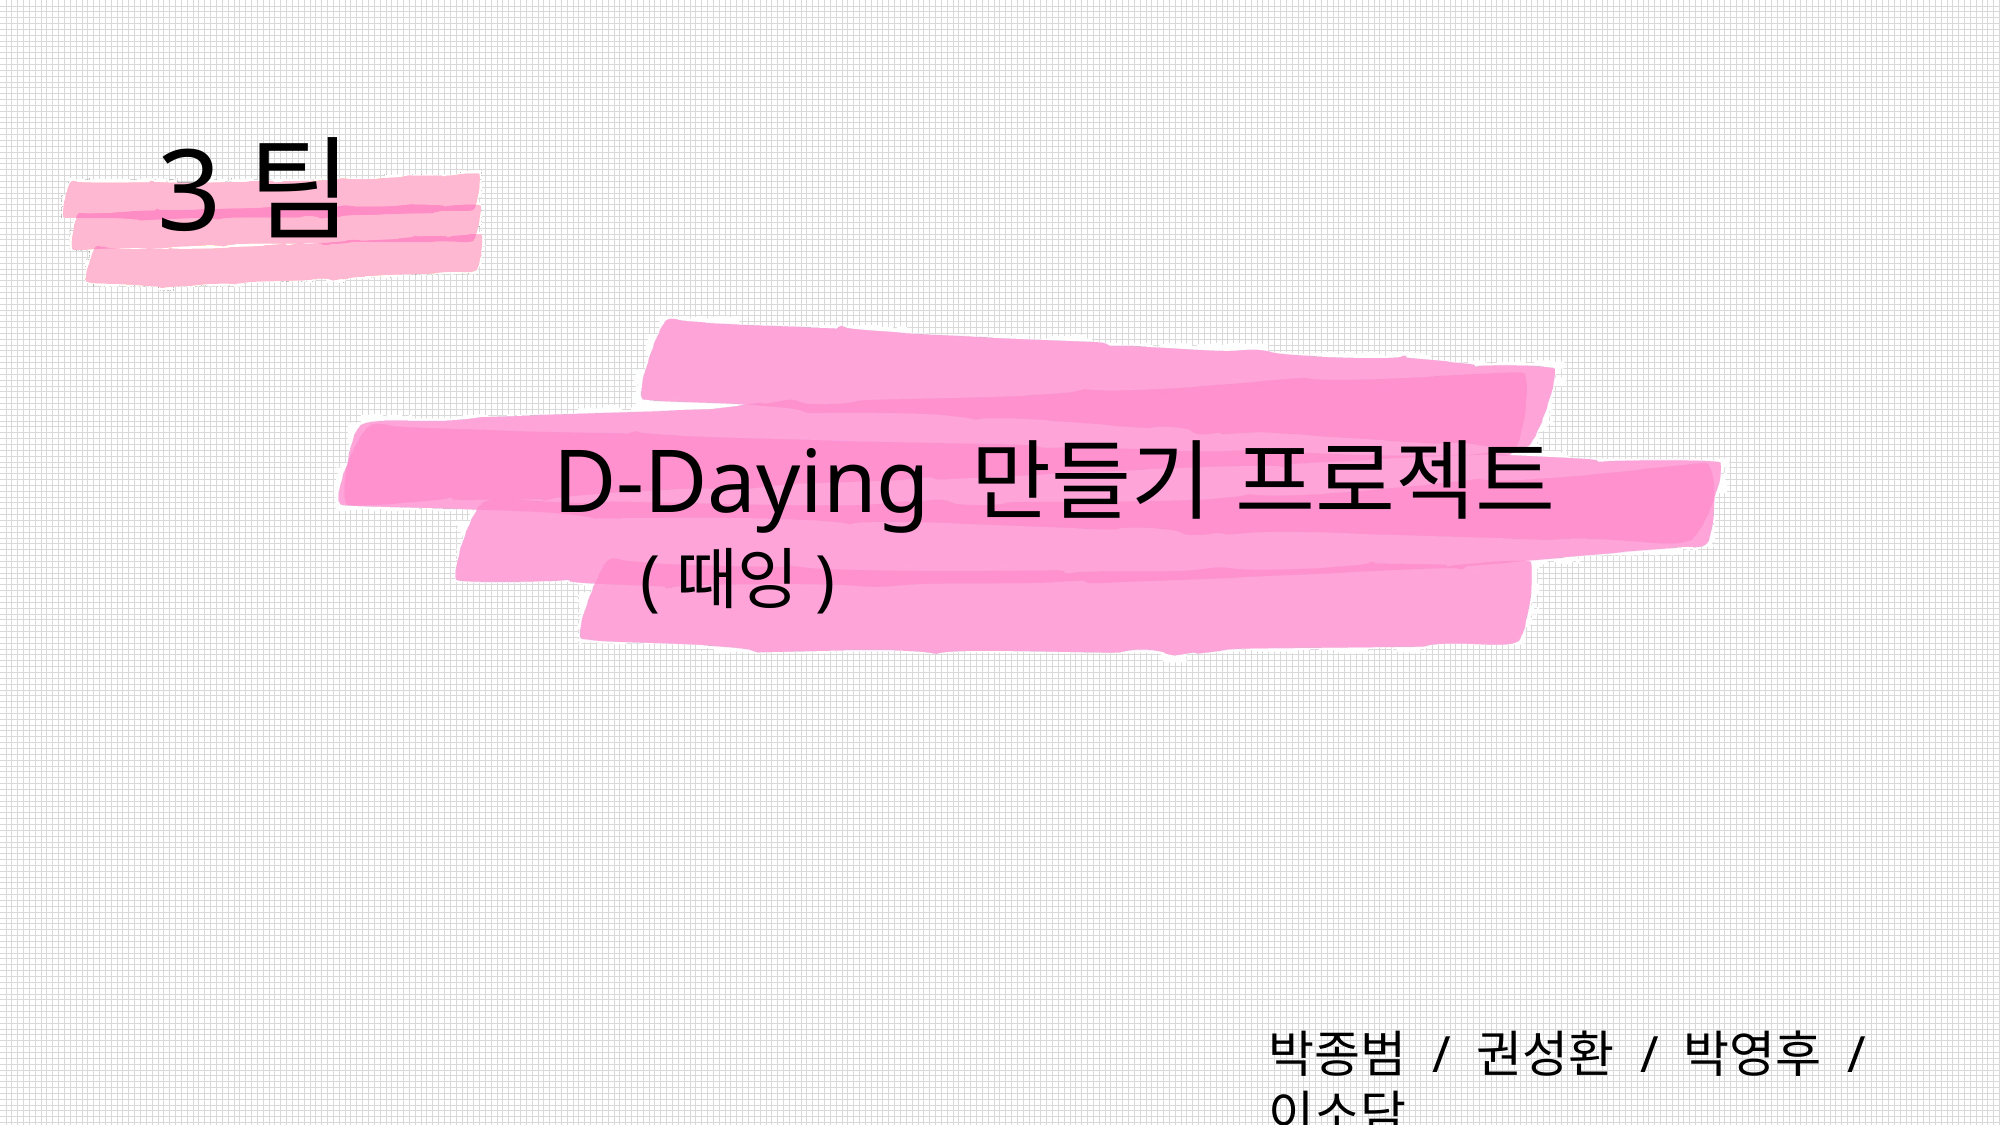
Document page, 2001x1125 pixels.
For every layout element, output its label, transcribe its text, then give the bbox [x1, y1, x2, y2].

text_box 박종범 / 권성환 / 박영후 / 이소담 [1253, 1014, 1983, 1125]
picture [33, 140, 1809, 690]
text_box 3팀 [87, 82, 422, 140]
